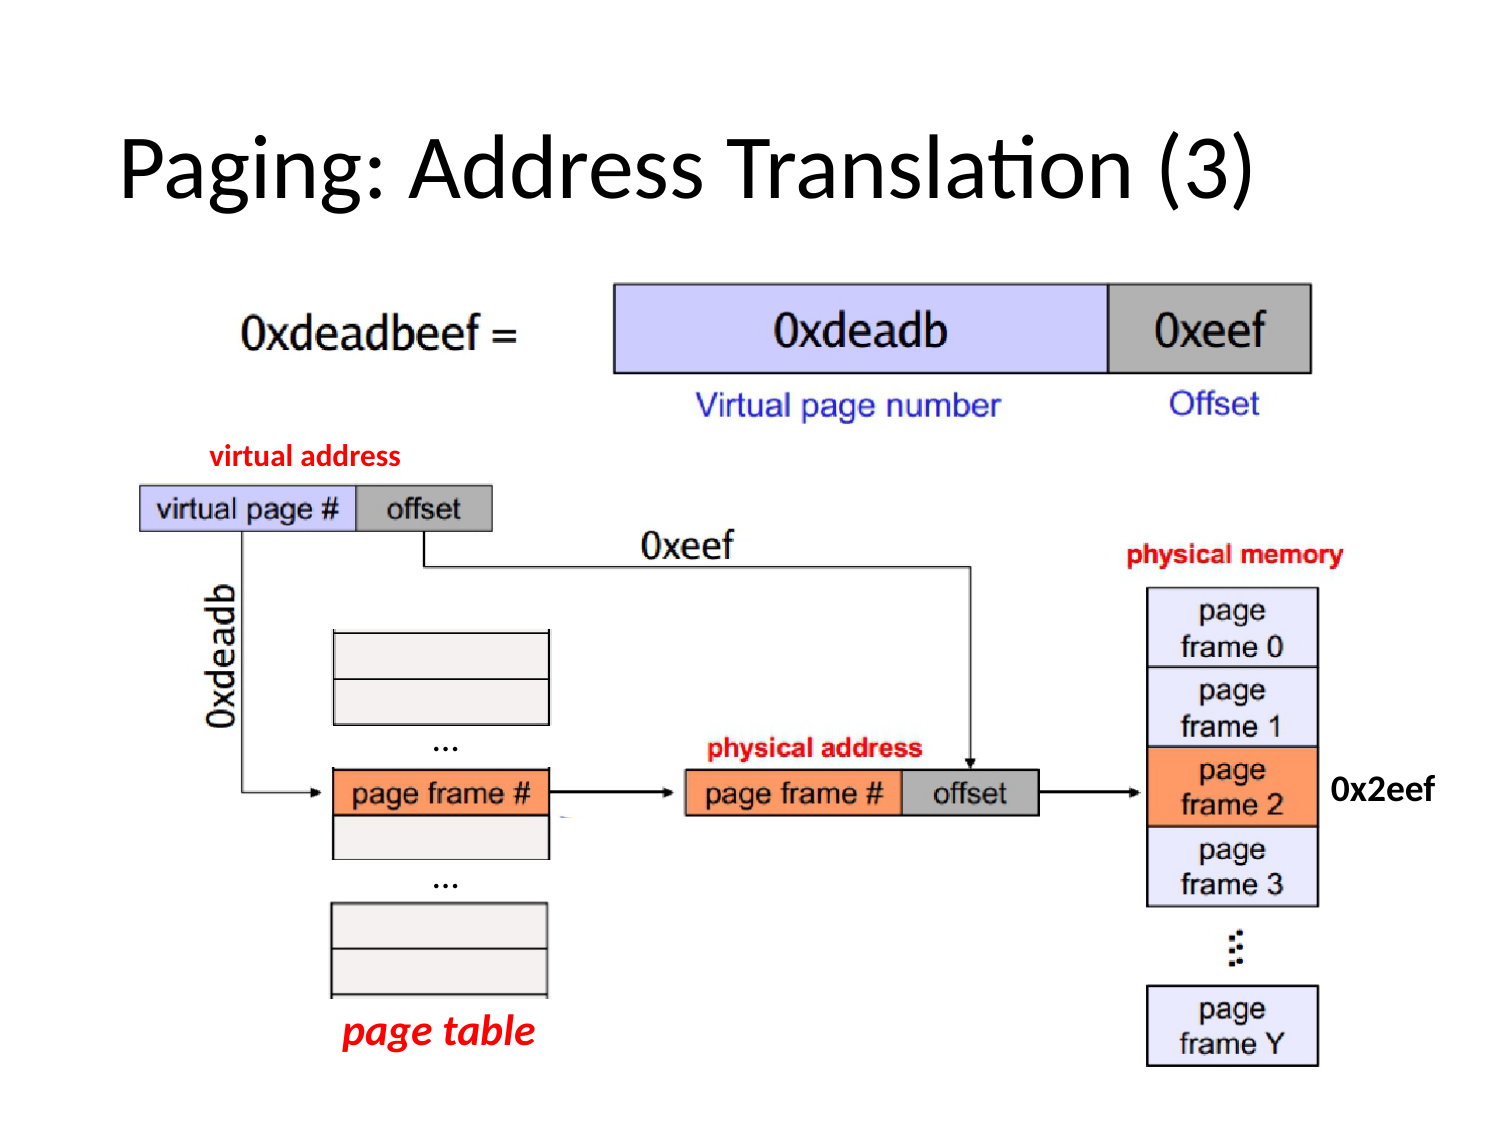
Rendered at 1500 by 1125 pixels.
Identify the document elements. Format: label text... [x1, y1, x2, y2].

title Paging: Address Translation (3) [103, 59, 1397, 278]
picture [115, 243, 1347, 1071]
text_box 0x2eef [1352, 756, 1452, 817]
